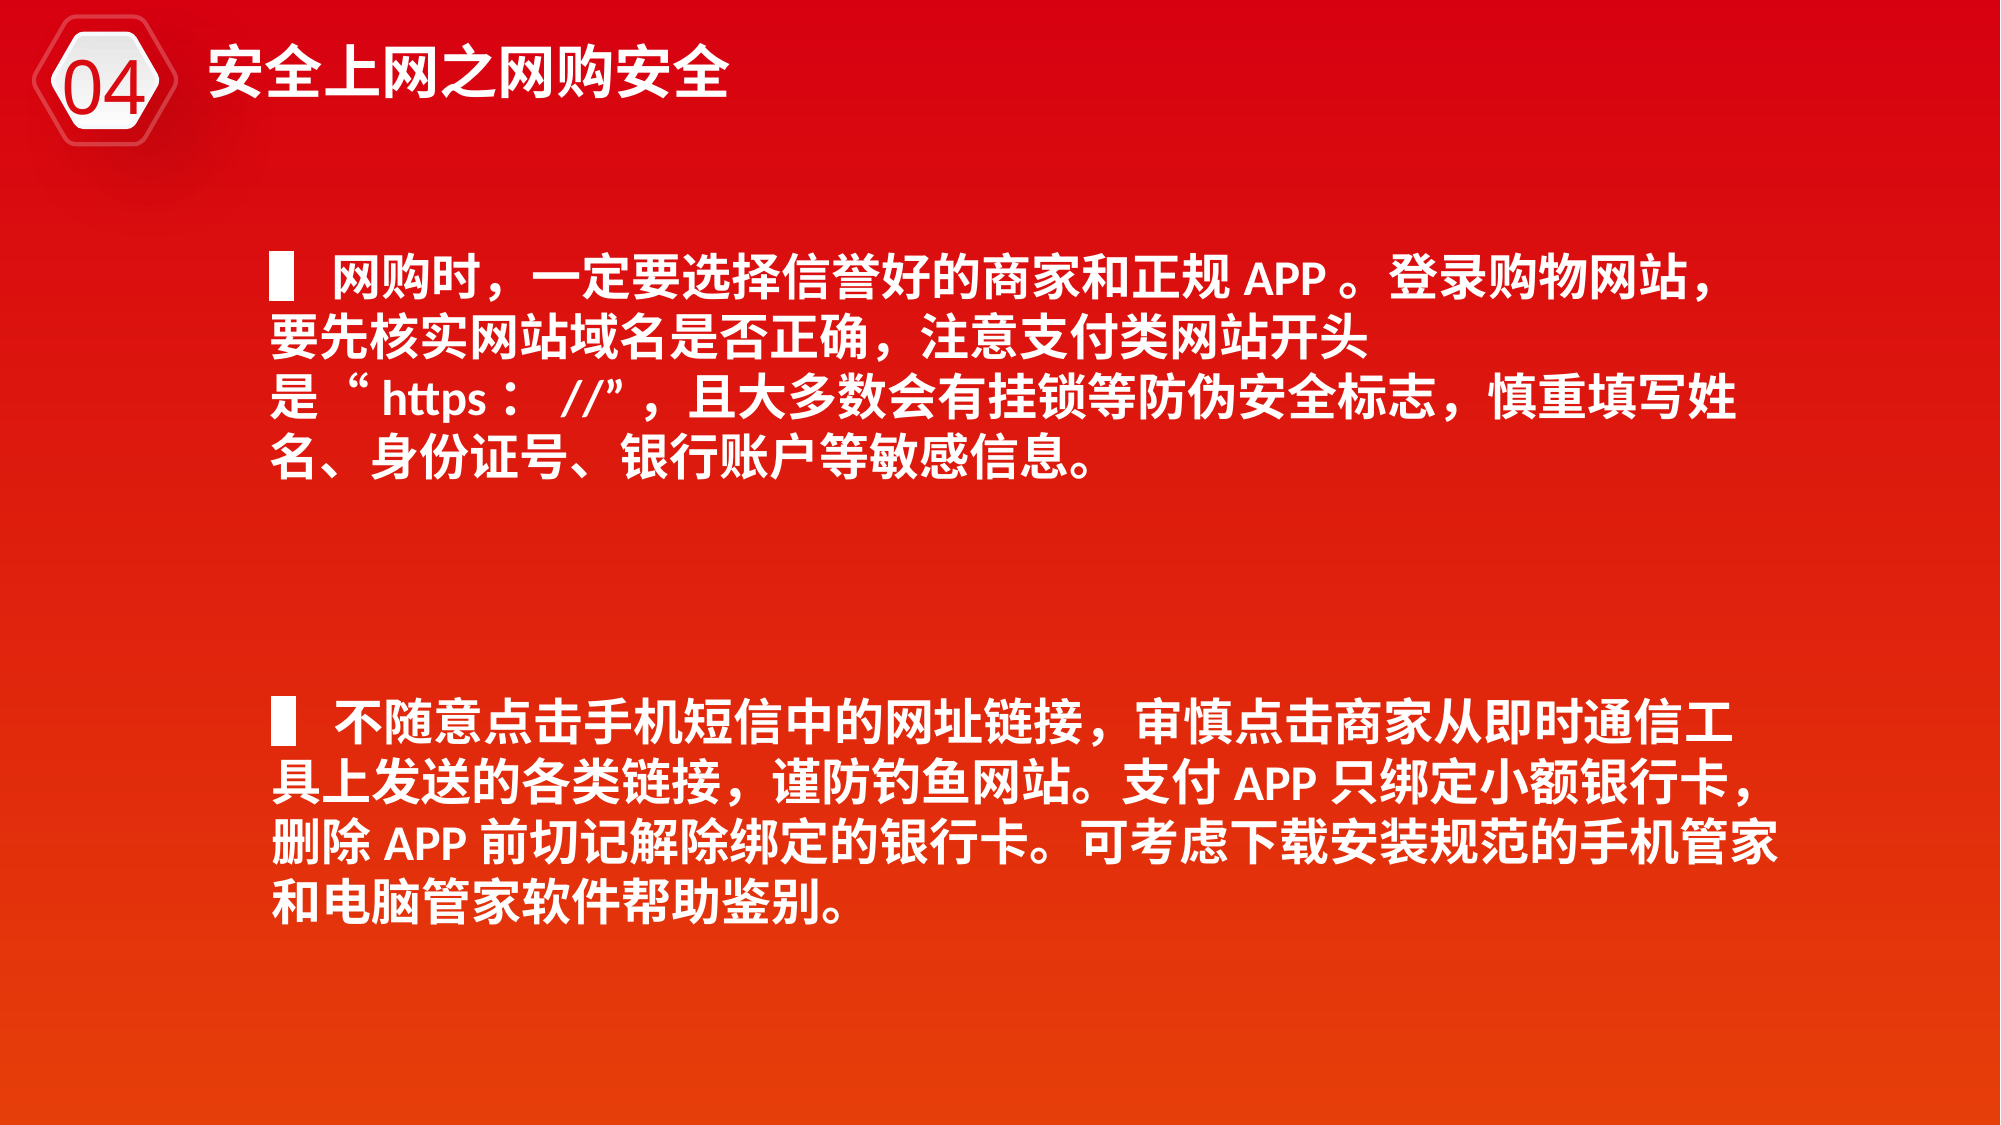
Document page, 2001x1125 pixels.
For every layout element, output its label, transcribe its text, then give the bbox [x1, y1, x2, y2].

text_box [34, 16, 177, 145]
text_box ▌网购时，一定要选择信誉好的商家和正规APP。登录购物网站，要先核实网站域名是否正确，注意支付类网站开头是“https：//”，且大多数会有挂锁等防伪安全标志，慎重填写姓名、身份证号、银行账户等敏感信息。 [254, 238, 1795, 613]
text_box ▌不随意点击手机短信中的网址链接，审慎点击商家从即时通信工具上发送的各类链接，谨防钓鱼网站。支付APP只绑定小额银行卡，删除APP前切记解除绑定的银行卡。可考虑下载安装规范的手机管家和电脑管家软件帮助鉴别。 [257, 683, 1795, 998]
text_box 安全上网之网购安全 [191, 27, 746, 113]
